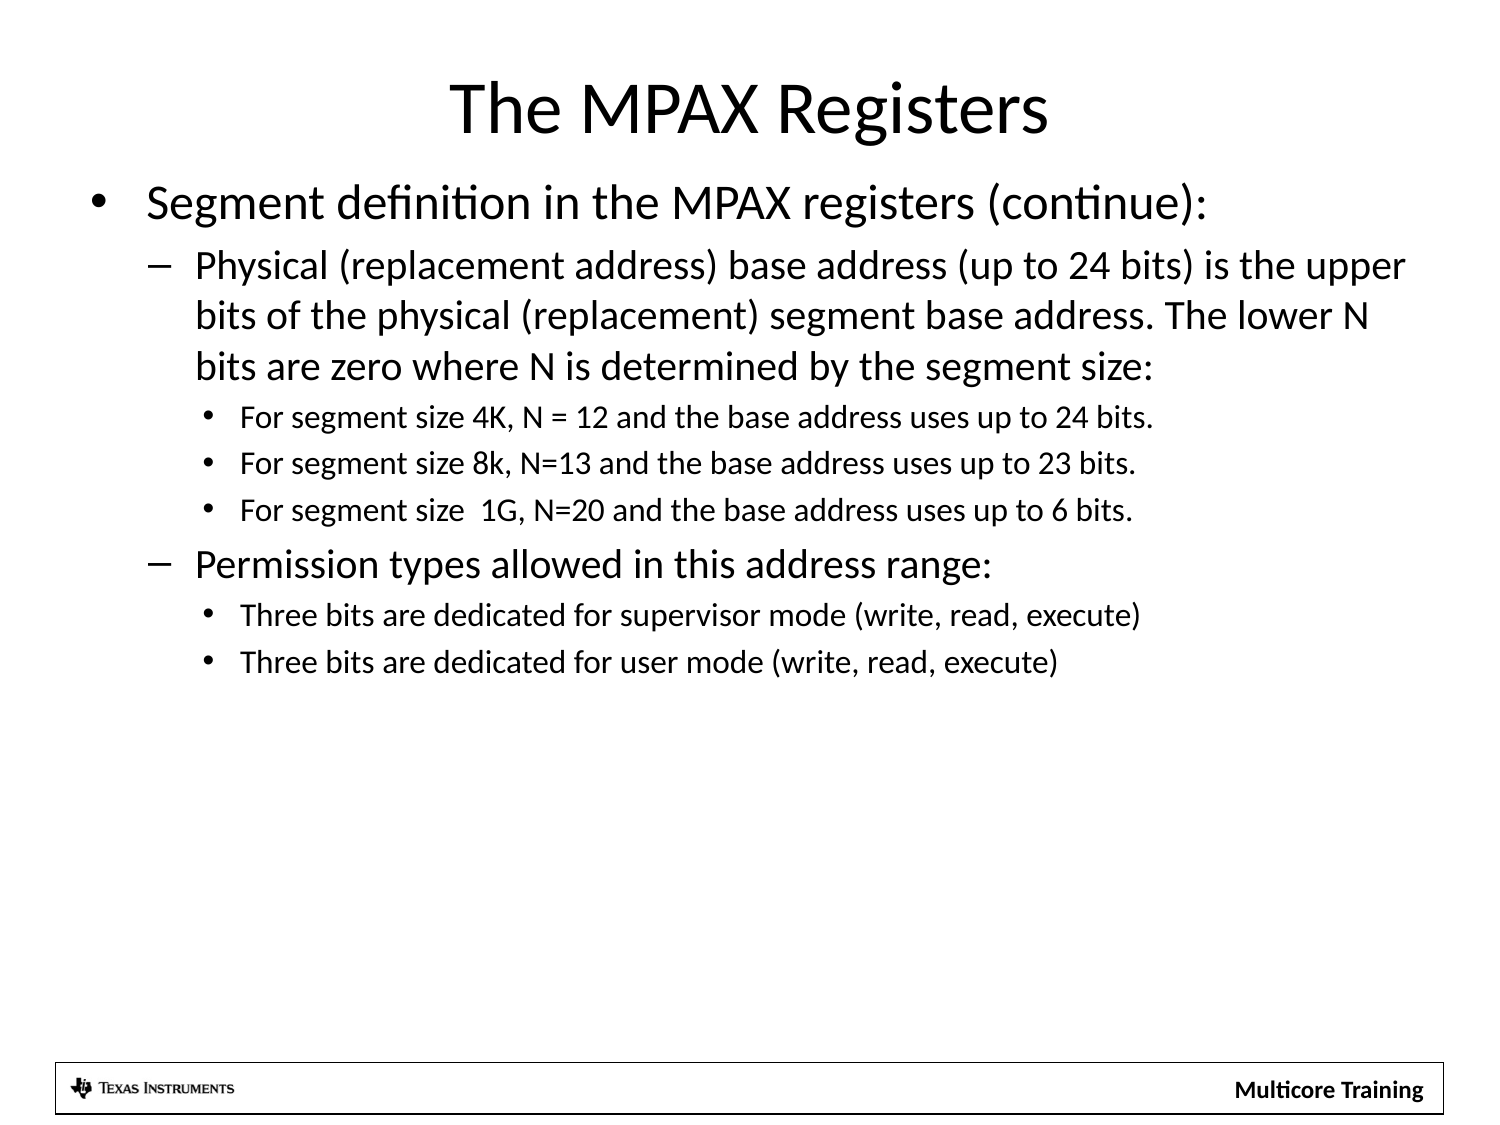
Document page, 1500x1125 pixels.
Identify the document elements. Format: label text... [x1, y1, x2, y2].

picture [59, 1066, 245, 1110]
title The MPAX Registers [74, 44, 1426, 162]
list Segment definition in the MPAX registers (continue): Physical (replacement address) base address (up to 24 bits) is the upper bits of the physical (replacement) segment base address. The lower N bits are zero where N is determined by the segment size: For segment size 4K, N = 12 and the base address uses up to 24 bits. For segment size 8k, N=13 and the base address uses up to 23 bits. For segment size 1G, N=20 and the base address uses up to 6 bits. Permission types allowed in this address range: Three bits are dedicated for supervisor mode (write, read, execute) Three bits are dedicated for user mode (write, read, execute) [74, 162, 1426, 1038]
